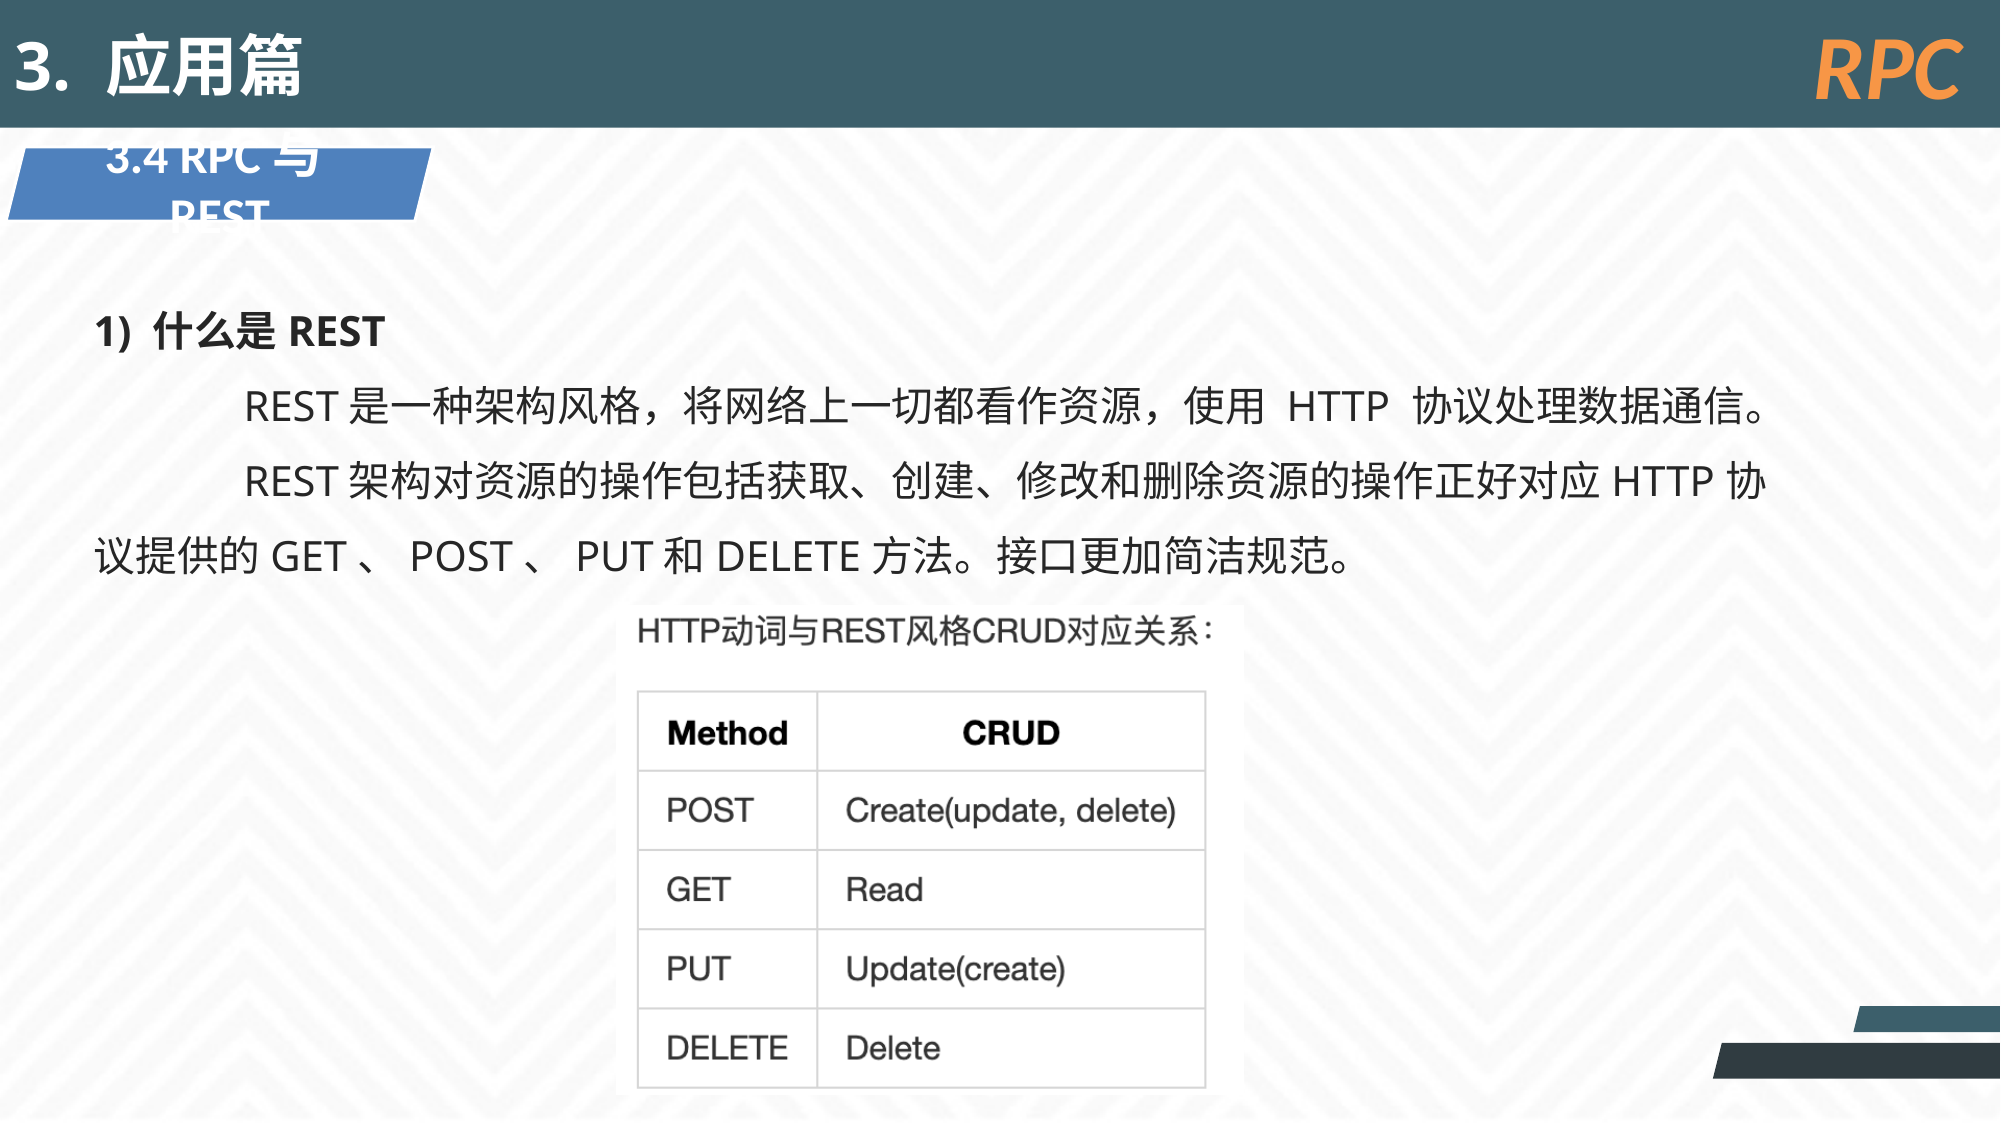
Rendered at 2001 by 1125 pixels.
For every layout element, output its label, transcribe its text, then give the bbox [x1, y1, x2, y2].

text_box [1711, 1041, 2000, 1080]
text_box RPC [1679, 1, 1977, 126]
text_box [1852, 1004, 2000, 1034]
text_box 1) 什么是REST REST是一种架构风格，将网络上一切都看作资源，使用 HTTP 协议处理数据通信。 REST架构对资源的操作包括获取、创建、修改和删除资源的操作正好对应HTTP协议提供的GET、POST、PUT和DELETE方法。接口更加简洁规范。 [78, 272, 1782, 663]
picture [0, 0, 2001, 1125]
text_box 3. 应用篇 [0, 0, 2000, 129]
text_box 3.4 RPC与REST [3, 145, 436, 223]
